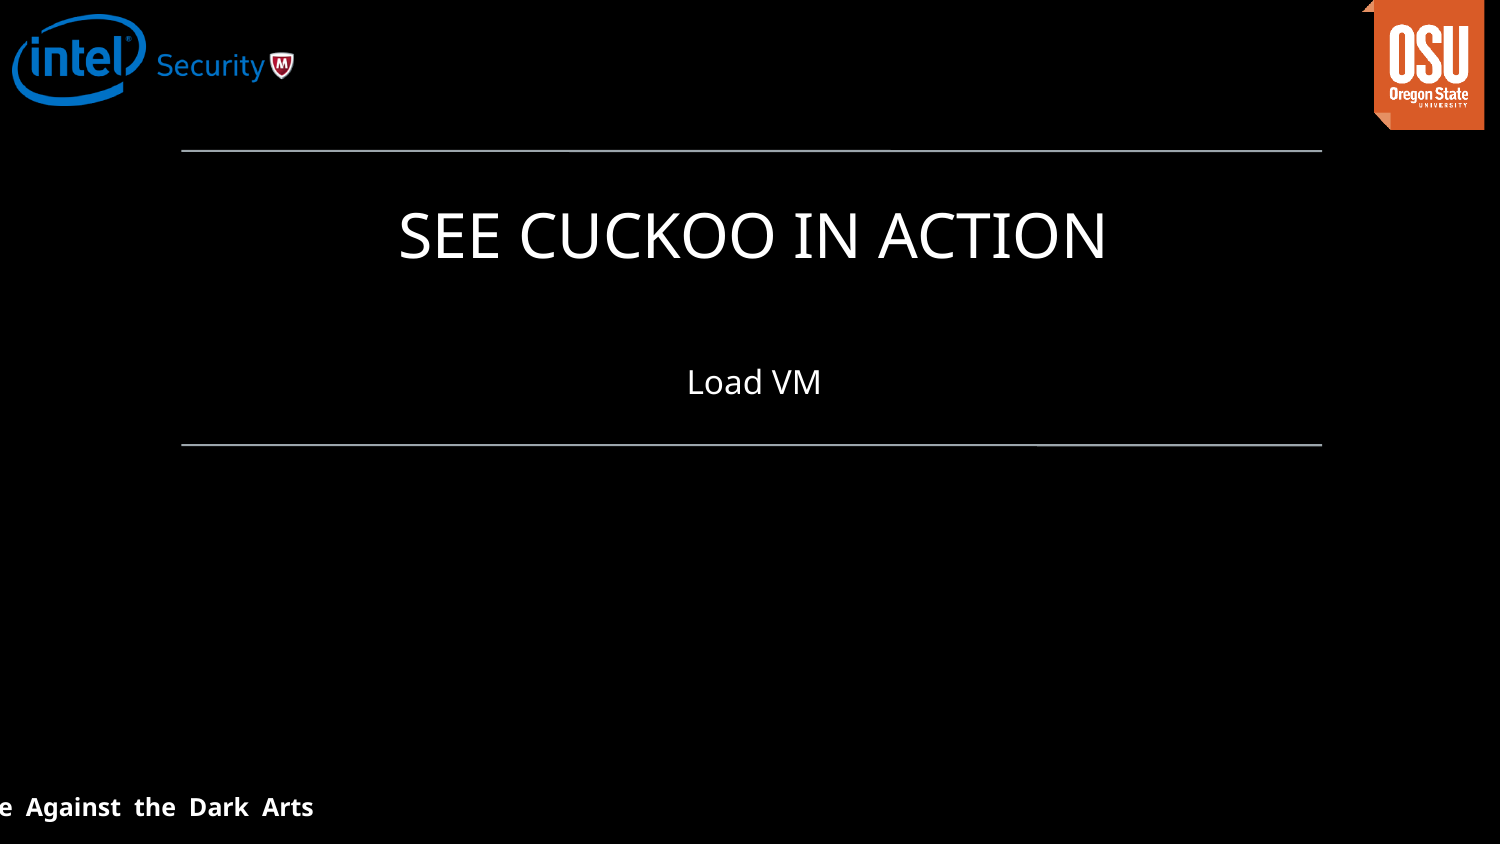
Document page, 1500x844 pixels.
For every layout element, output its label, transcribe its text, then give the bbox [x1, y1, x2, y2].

subtitle Load VM [204, 356, 1305, 422]
picture [12, 14, 294, 106]
picture [1362, 0, 1485, 130]
title See cuckoo in action [204, 185, 1304, 356]
